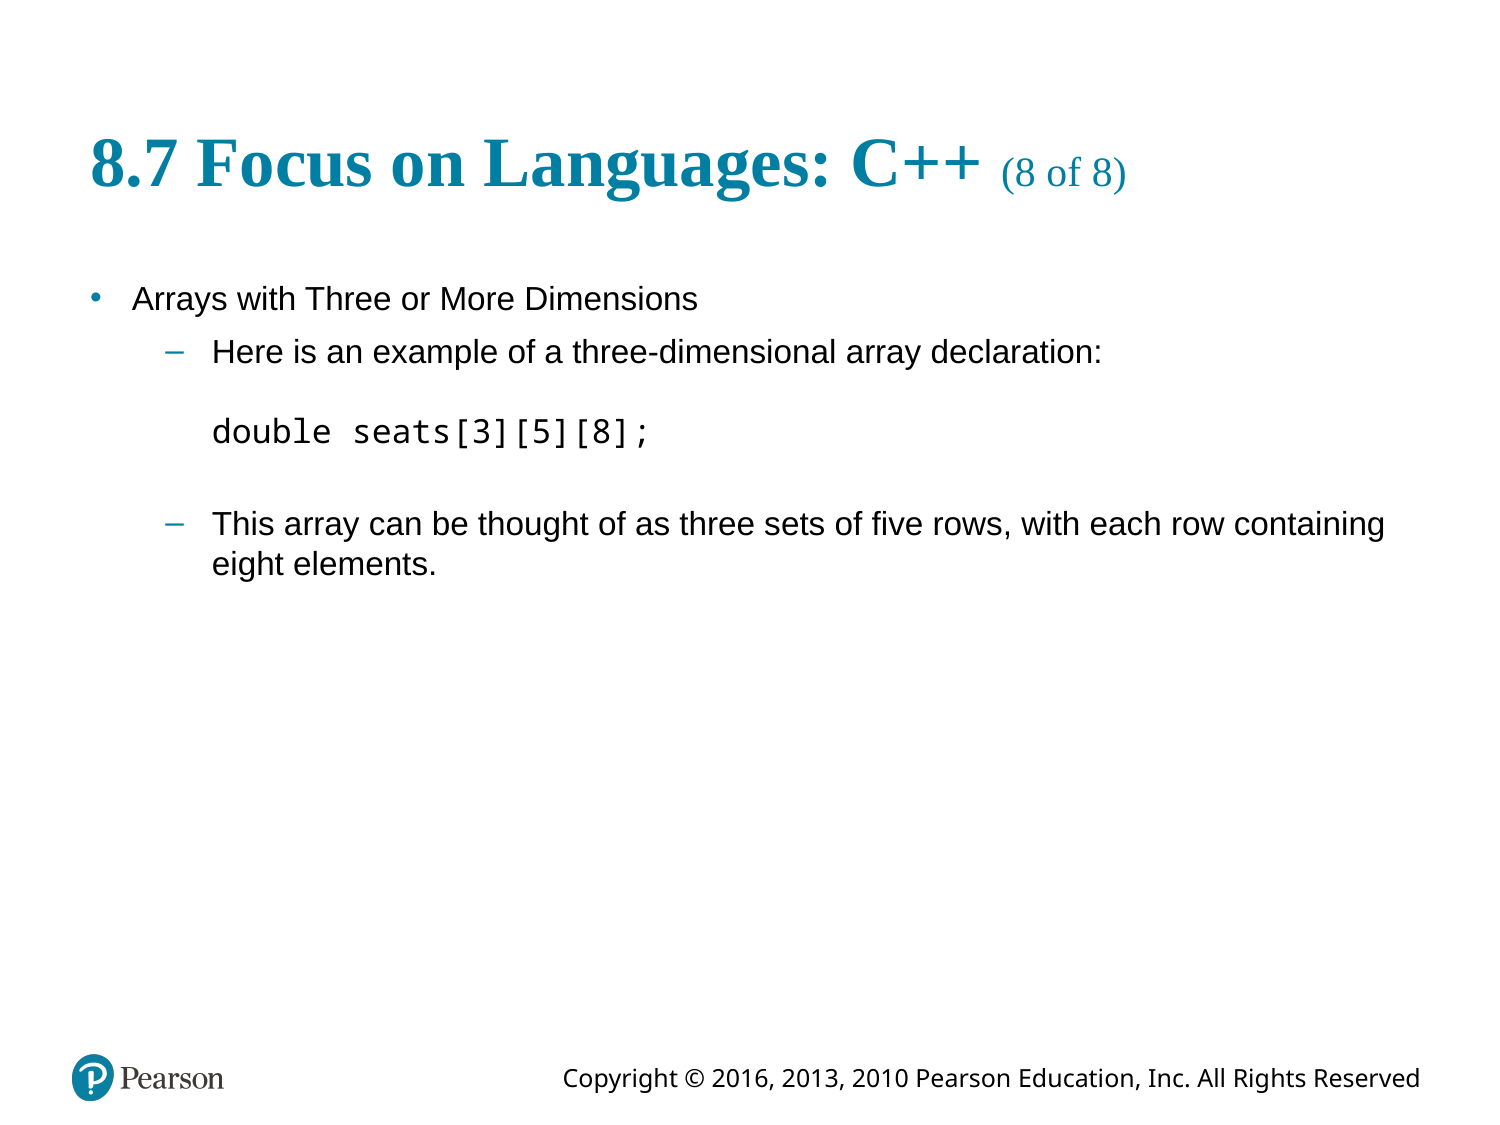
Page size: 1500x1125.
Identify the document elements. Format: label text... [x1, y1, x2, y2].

picture [72, 1087, 83, 1101]
picture [72, 1054, 88, 1070]
picture [80, 1063, 106, 1088]
list Arrays with Three or More Dimensions Here is an example of a three-dimensional array declaration: double seats[3][5][8]; This array can be thought of as three sets of five rows, with each row containing eight elements. [75, 262, 1425, 1005]
picture [98, 1054, 224, 1101]
title 8.7 Focus on Languages: C++ (8 of 8) [75, 35, 1425, 216]
